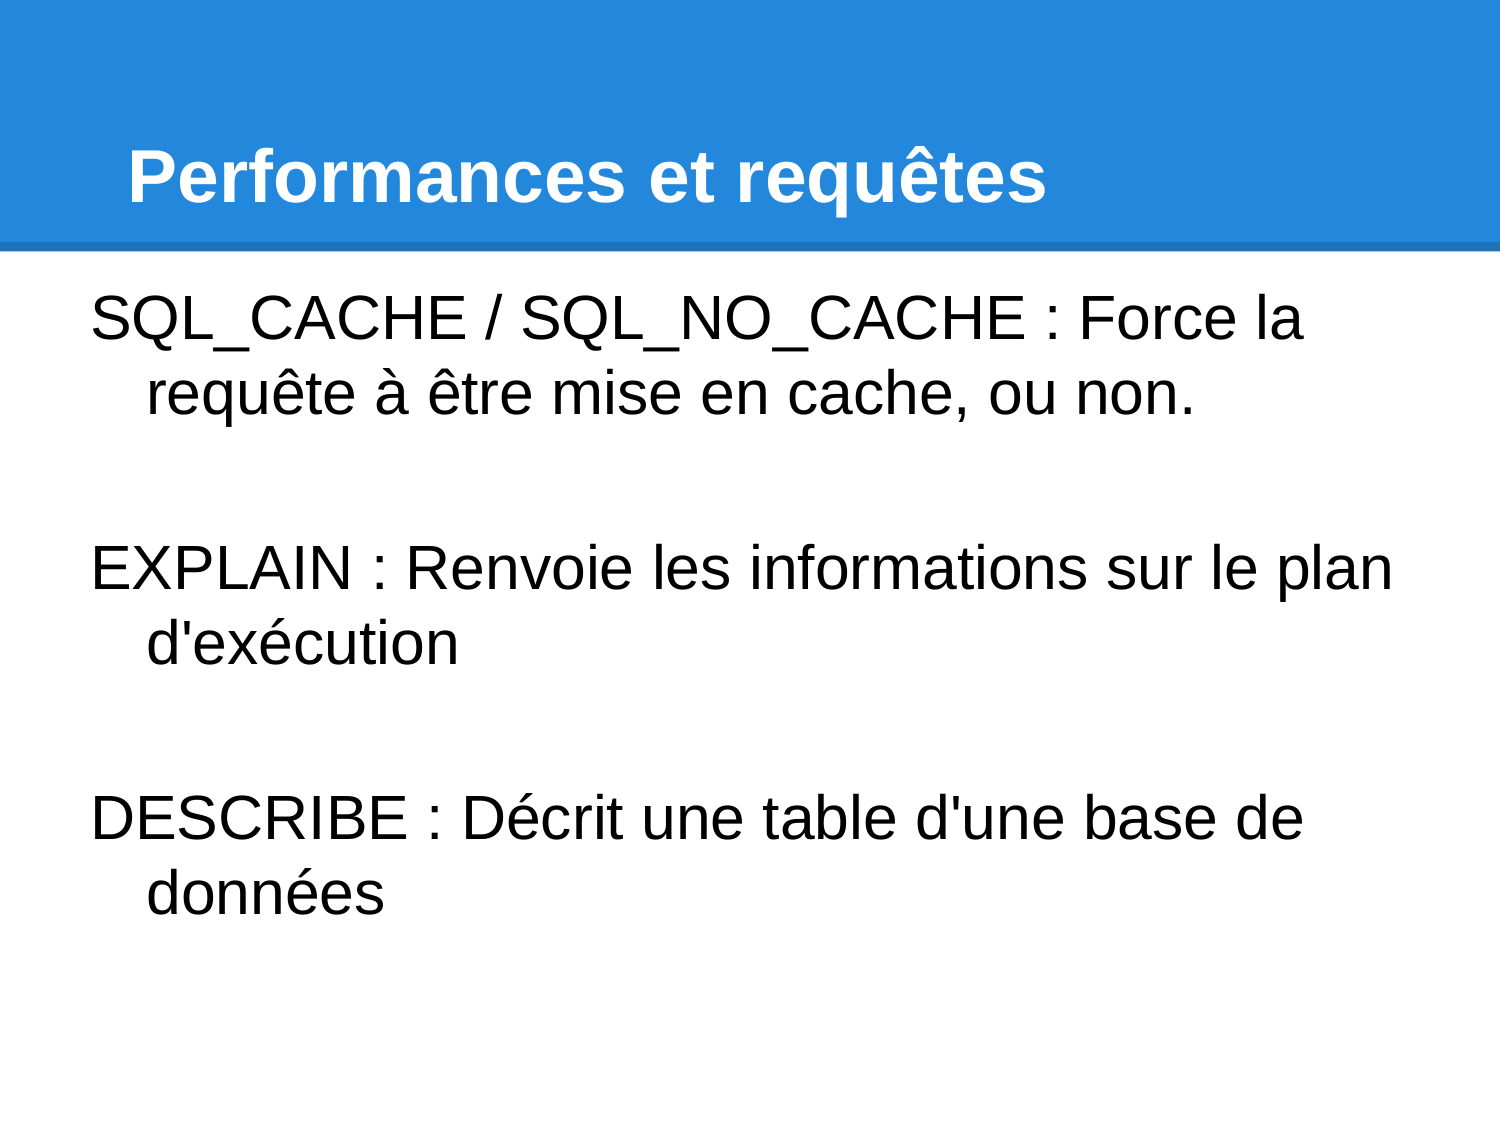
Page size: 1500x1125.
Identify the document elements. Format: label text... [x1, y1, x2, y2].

title Performances et requêtes [75, 45, 1425, 233]
list SQL_CACHE / SQL_NO_CACHE : Force la requête à être mise en cache, ou non. EXPLAIN : Renvoie les informations sur le plan d'exécution DESCRIBE : Décrit une table d'une base de données [75, 262, 1425, 1078]
